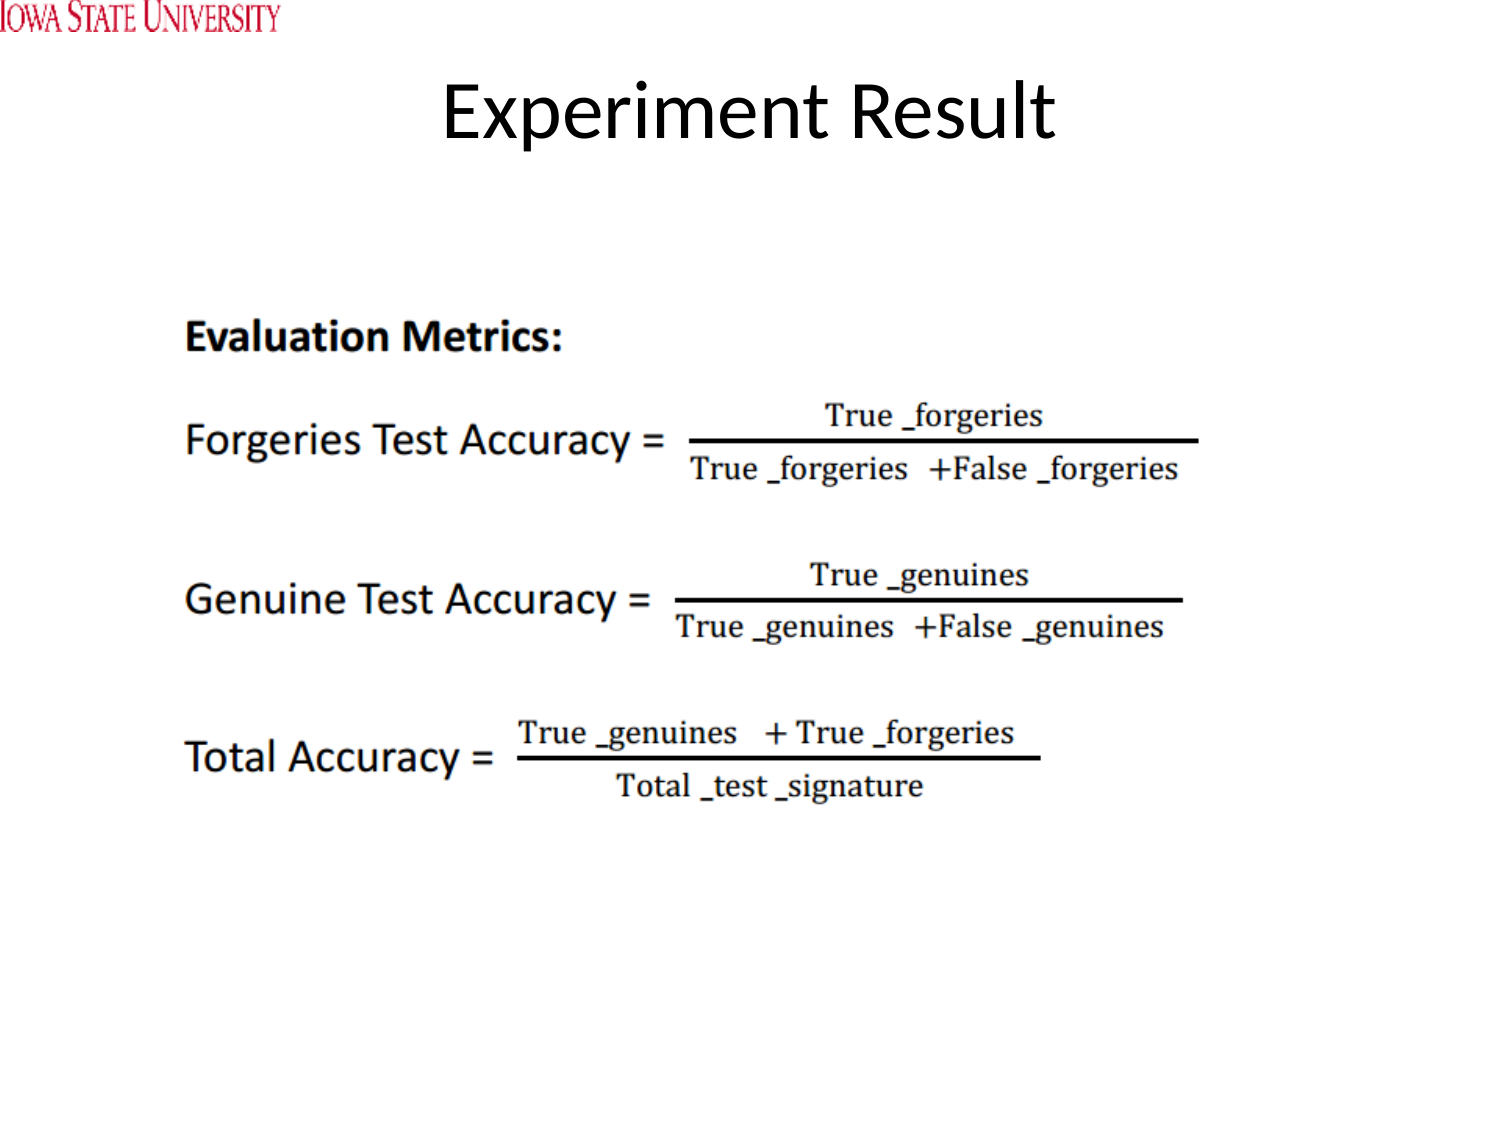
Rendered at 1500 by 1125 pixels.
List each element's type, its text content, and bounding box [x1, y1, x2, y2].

text_box Experiment Result [74, 31, 1425, 180]
picture [169, 297, 1230, 827]
picture [0, 0, 281, 32]
